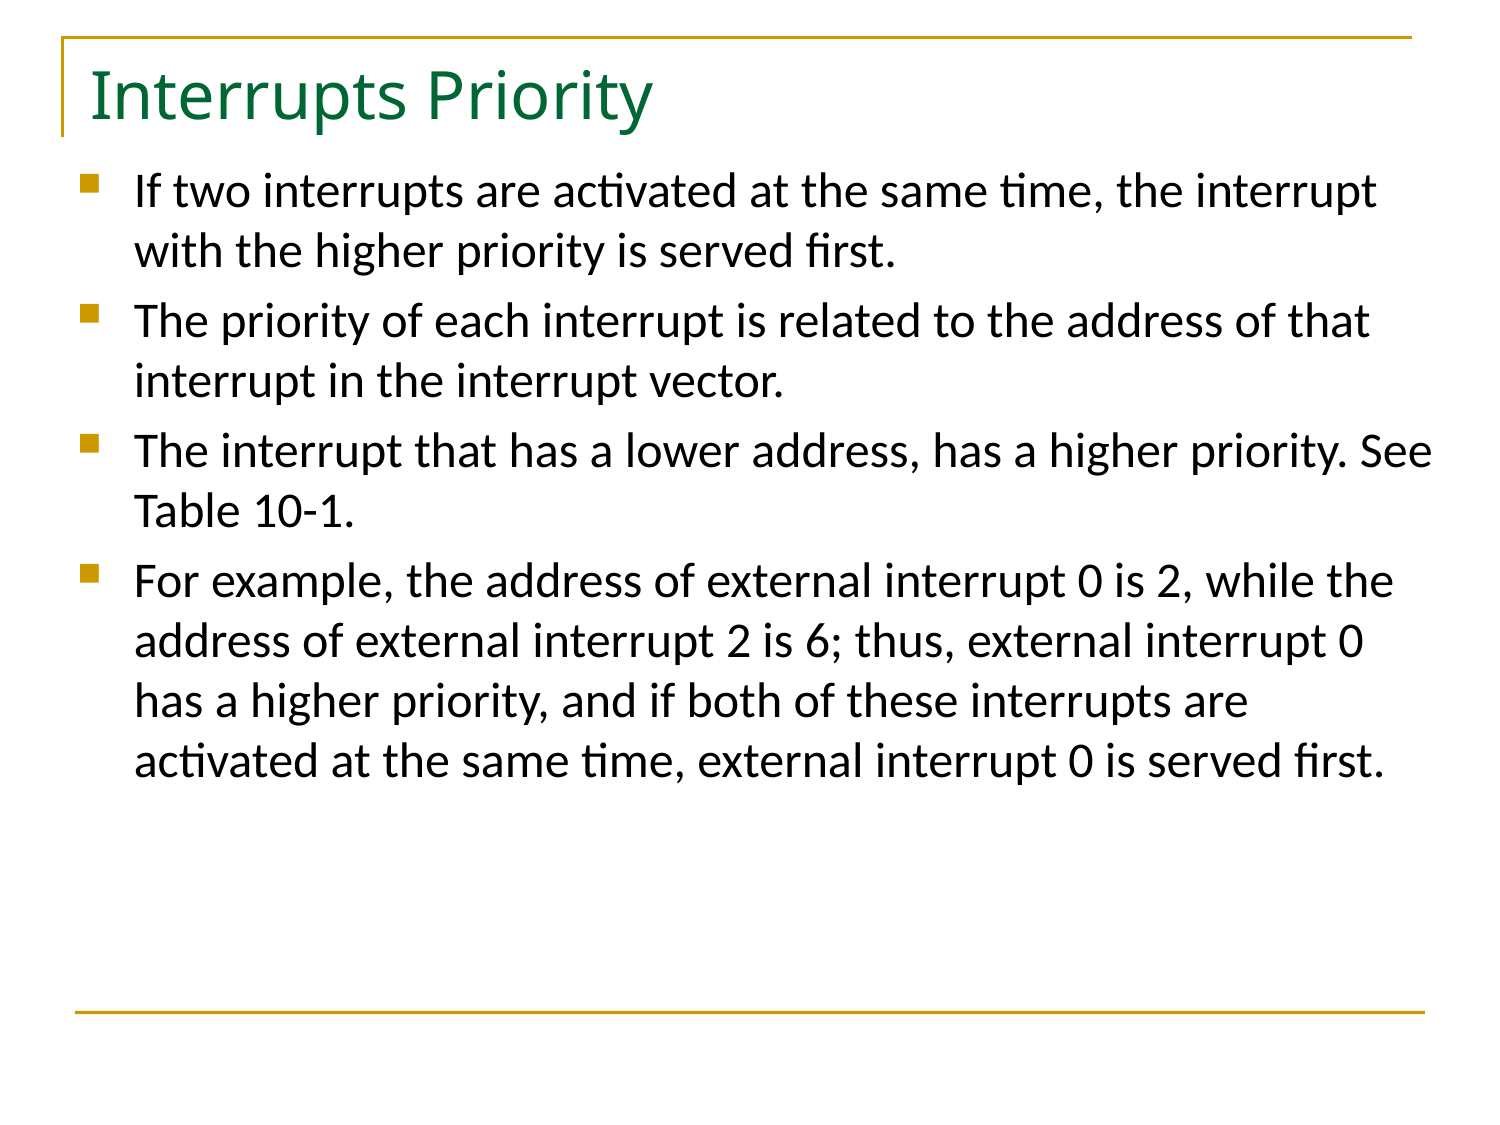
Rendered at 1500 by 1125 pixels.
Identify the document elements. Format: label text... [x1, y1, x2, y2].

list If two interrupts are activated at the same time, the interrupt with the higher priority is served first. The priority of each interrupt is related to the address of that interrupt in the interrupt vector. The interrupt that has a lower address, has a higher priority. See Table 10-1. For example, the address of external interrupt 0 is 2, while the address of external interrupt 2 is 6; thus, external interrupt 0 has a higher priority, and if both of these interrupts are activated at the same time, external interrupt 0 is served first. [62, 149, 1451, 1026]
title Interrupts Priority [74, 45, 1426, 149]
